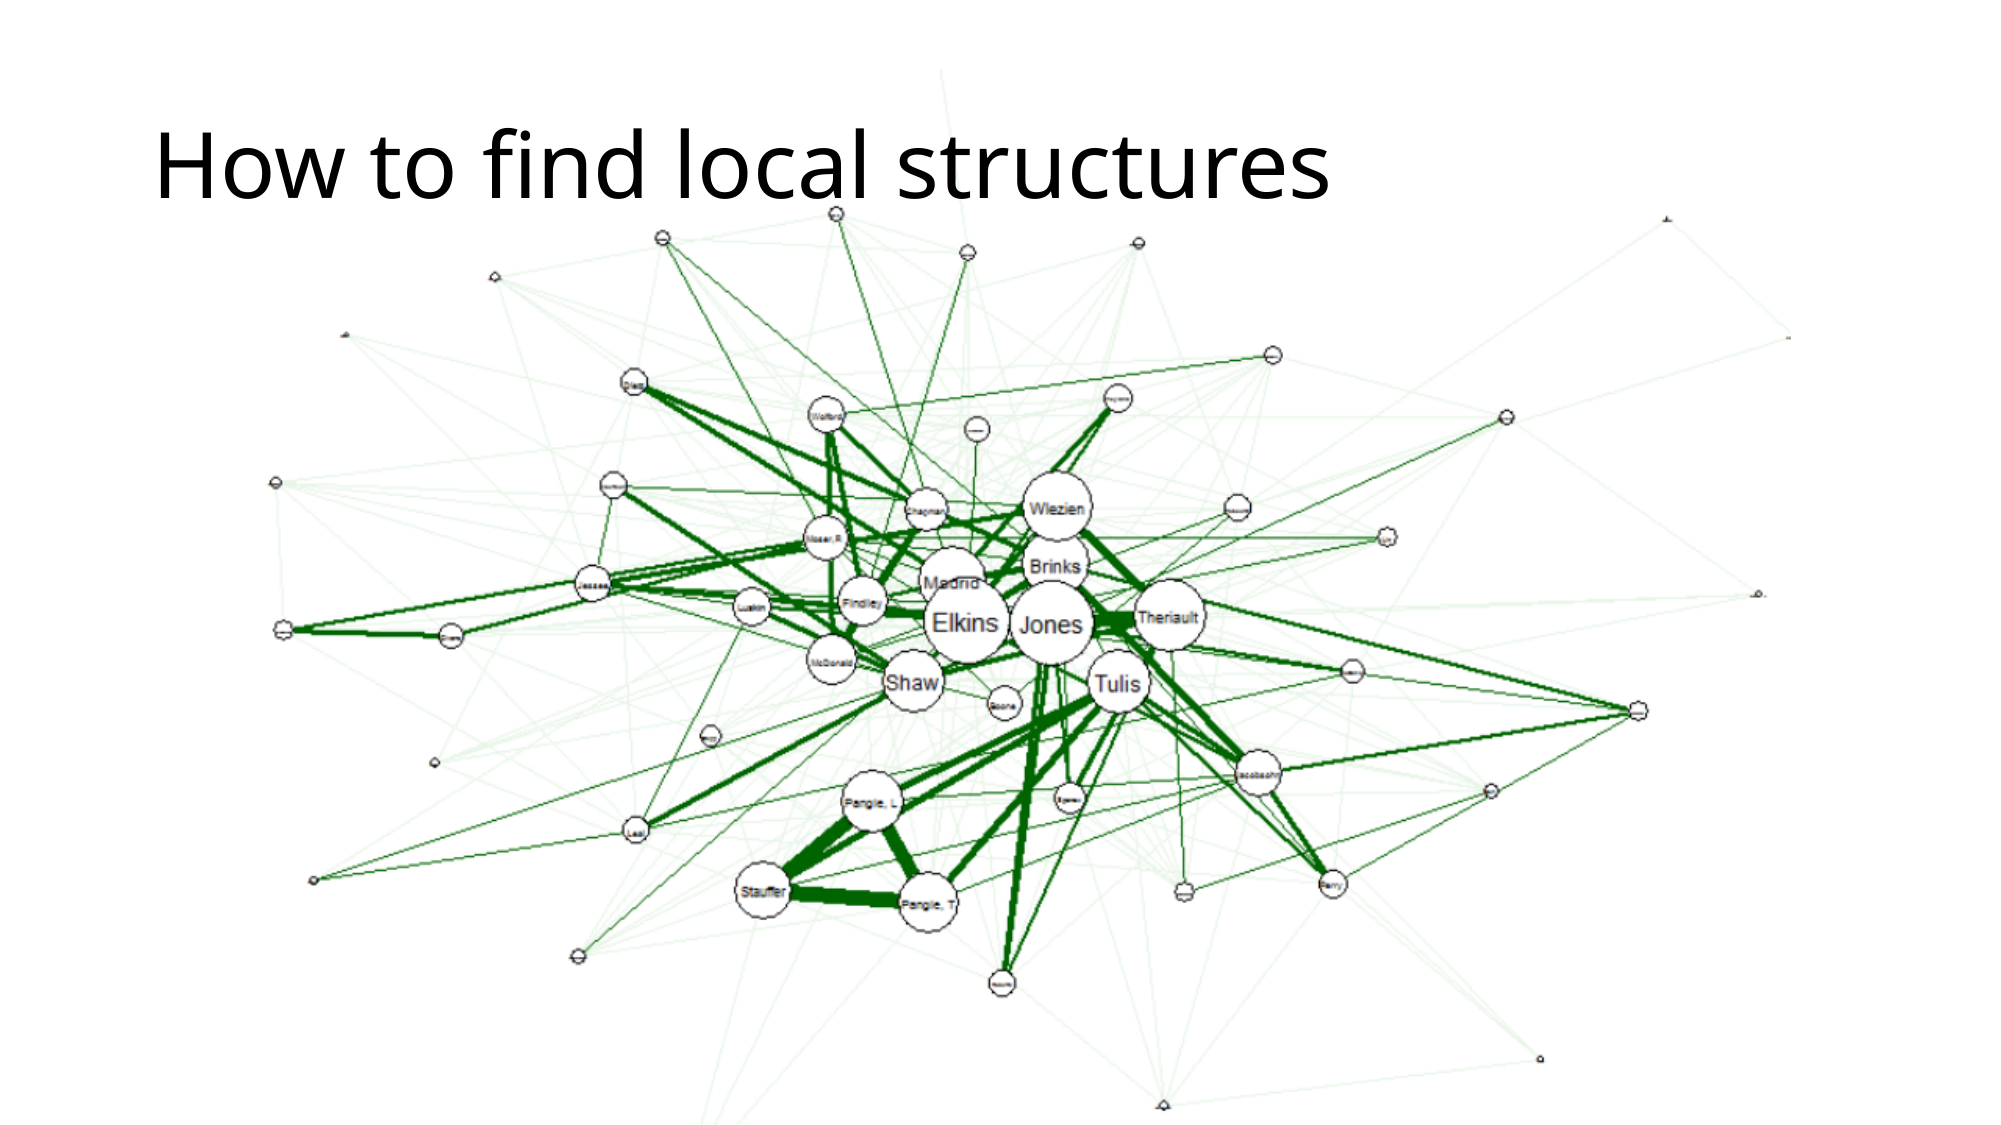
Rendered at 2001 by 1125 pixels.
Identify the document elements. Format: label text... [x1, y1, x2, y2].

title How to find local structures [137, 59, 1863, 278]
picture [209, 69, 1791, 1125]
